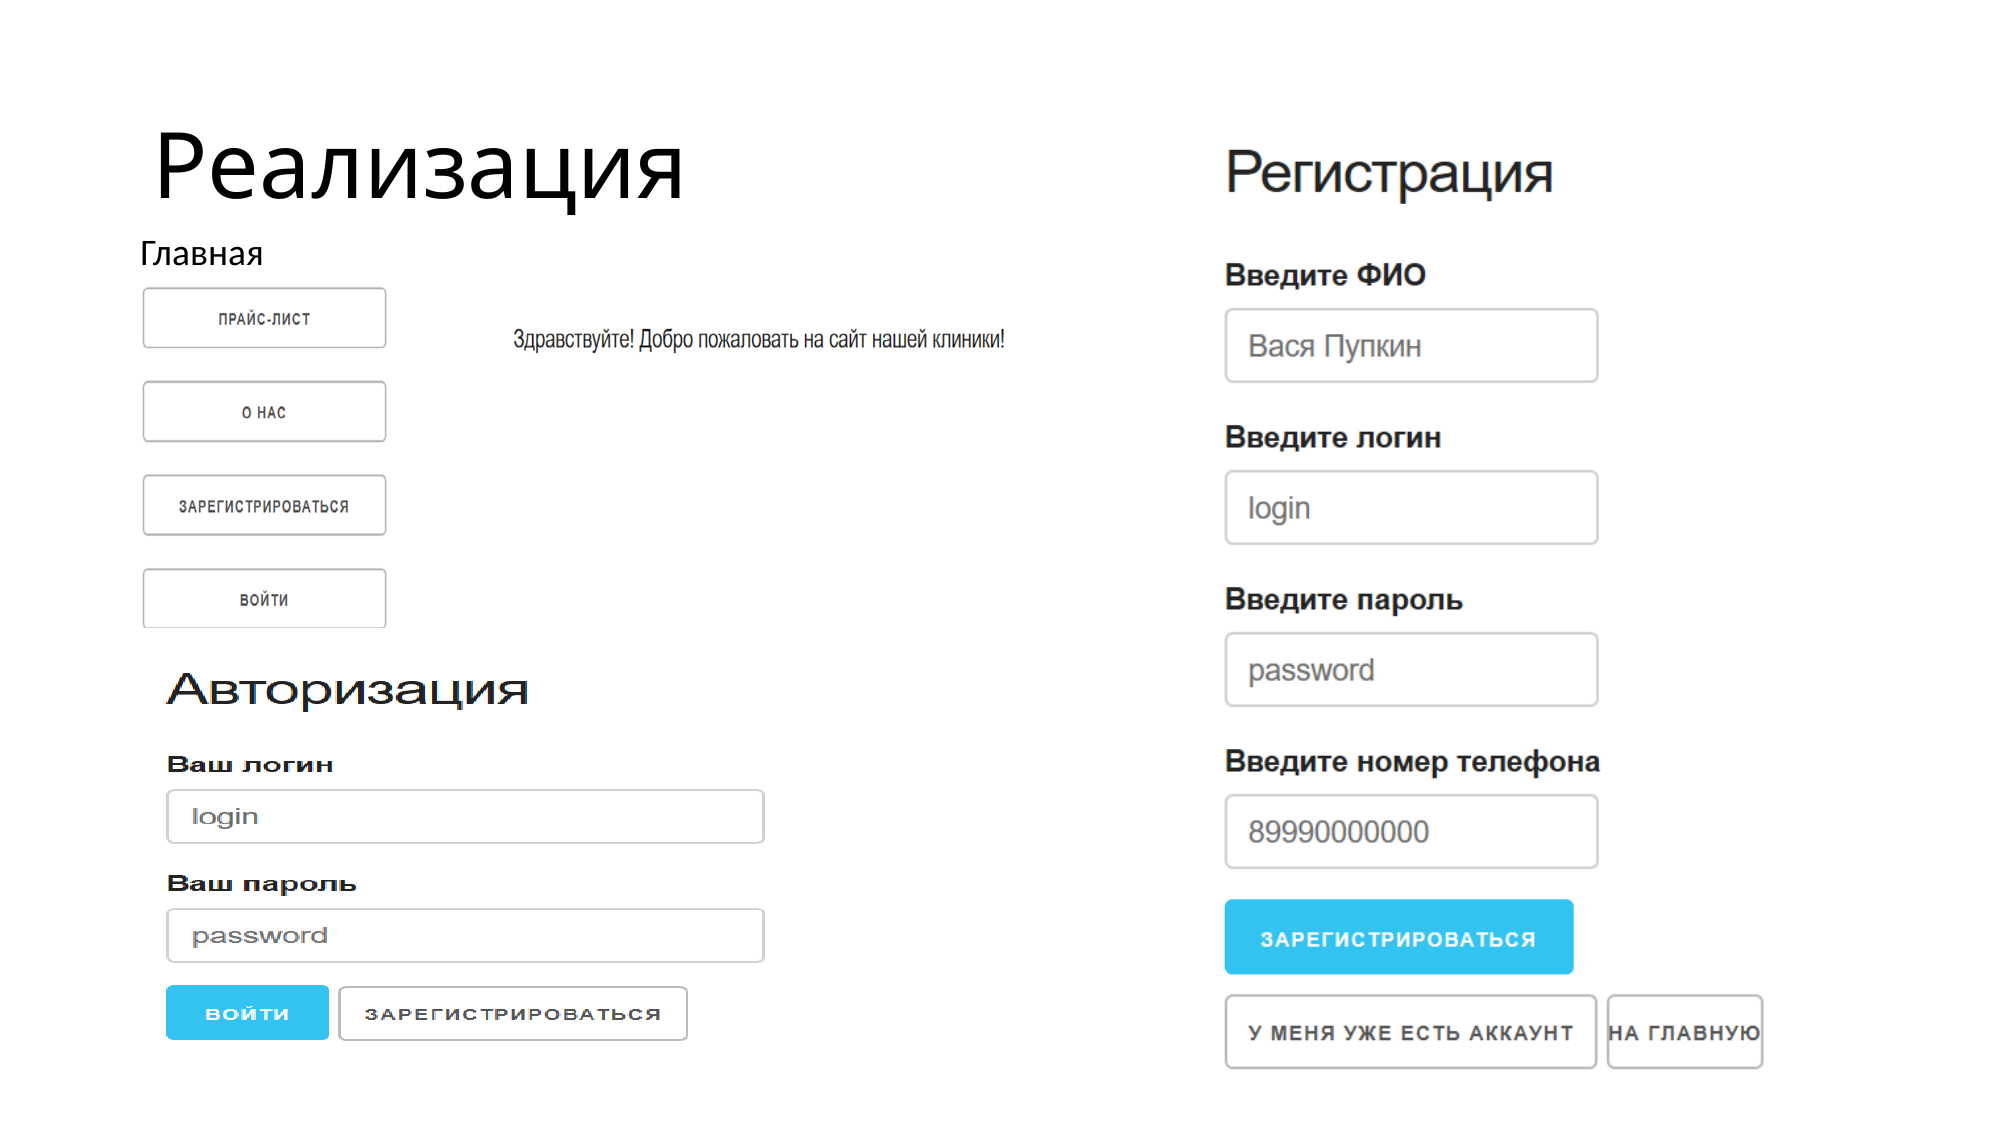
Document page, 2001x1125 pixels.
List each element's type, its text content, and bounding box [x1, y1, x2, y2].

picture [137, 277, 1035, 628]
text_box Главная [125, 220, 384, 281]
picture [1213, 121, 1794, 1101]
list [137, 648, 784, 1086]
title Реализация [137, 59, 1863, 278]
